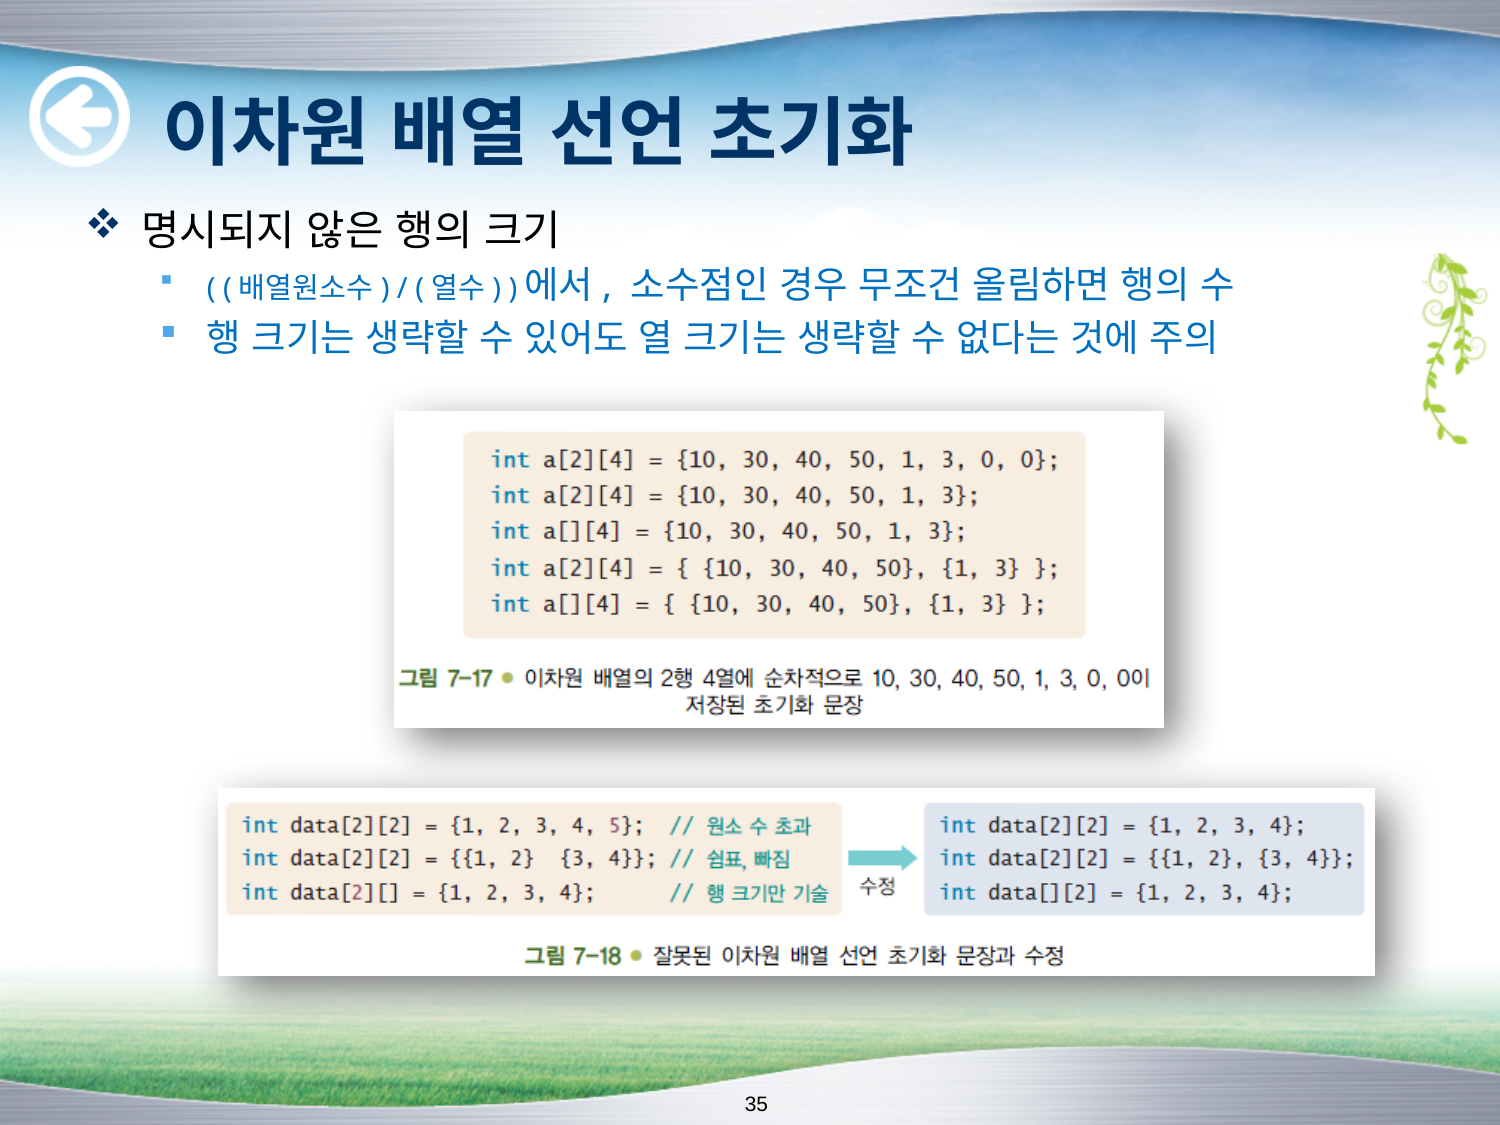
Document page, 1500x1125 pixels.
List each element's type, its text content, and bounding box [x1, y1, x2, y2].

list 명시되지 않은 행의 크기 ( (배열원소수) / (열수) )에서, 소수점인 경우 무조건 올림하면 행의 수 행 크기는 생략할 수 있어도 열 크기는 생략할 수 없다는 것에 주의 [69, 196, 1414, 1071]
slide_number 35 [687, 1082, 826, 1125]
title 이차원 배열 선언 초기화 [147, 77, 1424, 181]
picture [0, 0, 1500, 1125]
